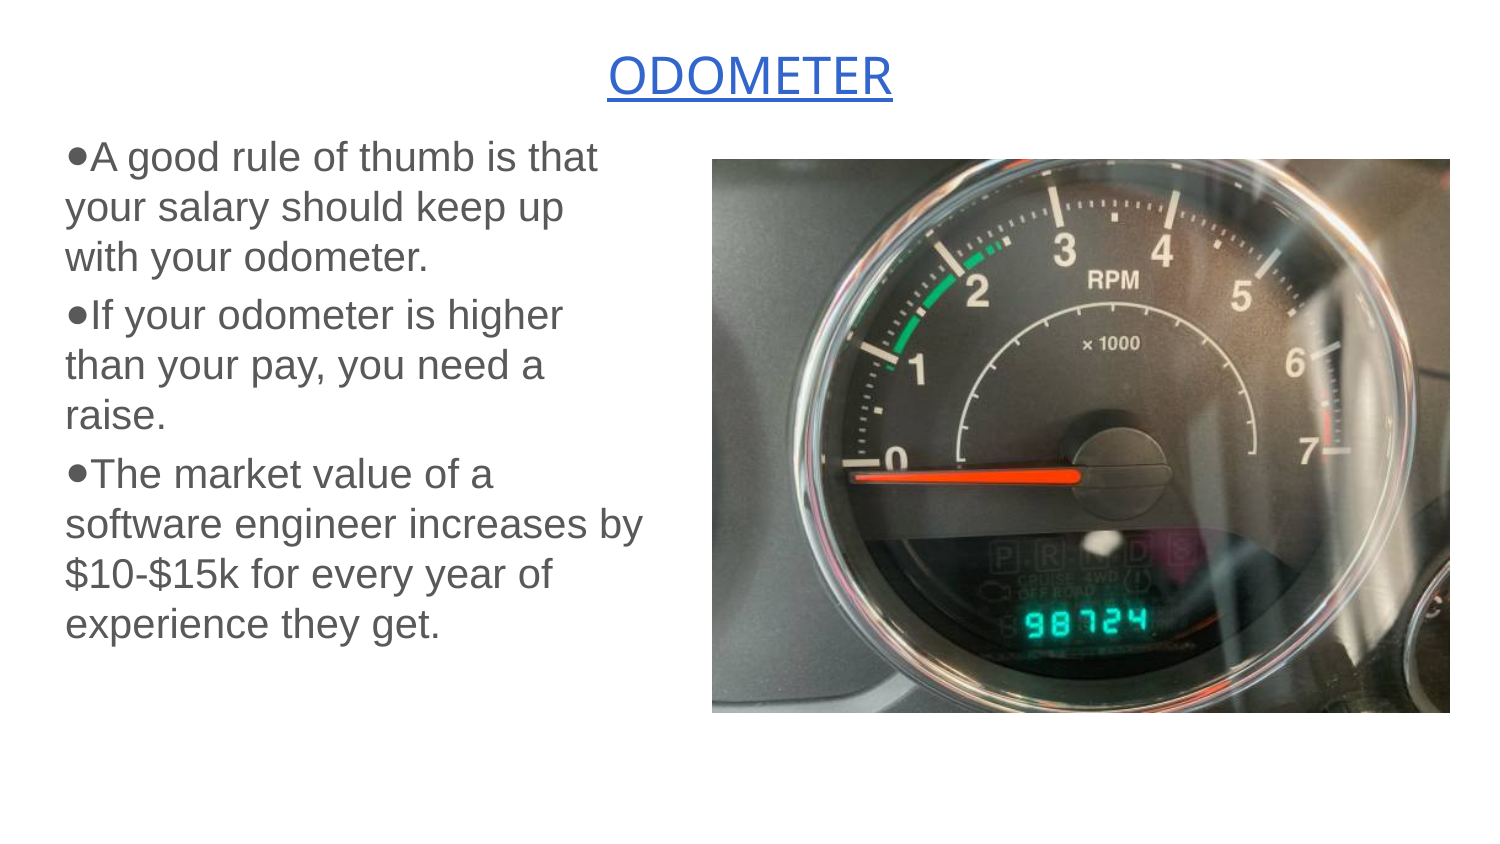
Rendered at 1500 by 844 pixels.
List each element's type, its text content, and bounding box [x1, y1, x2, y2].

subtitle A good rule of thumb is that your salary should keep up with your odometer. If your odometer is higher than your pay, you need a raise. The market value of a software engineer increases by $10-$15k for every year of experience they get. [50, 121, 663, 772]
title ODOMETER [0, 37, 1500, 110]
picture [712, 159, 1451, 713]
